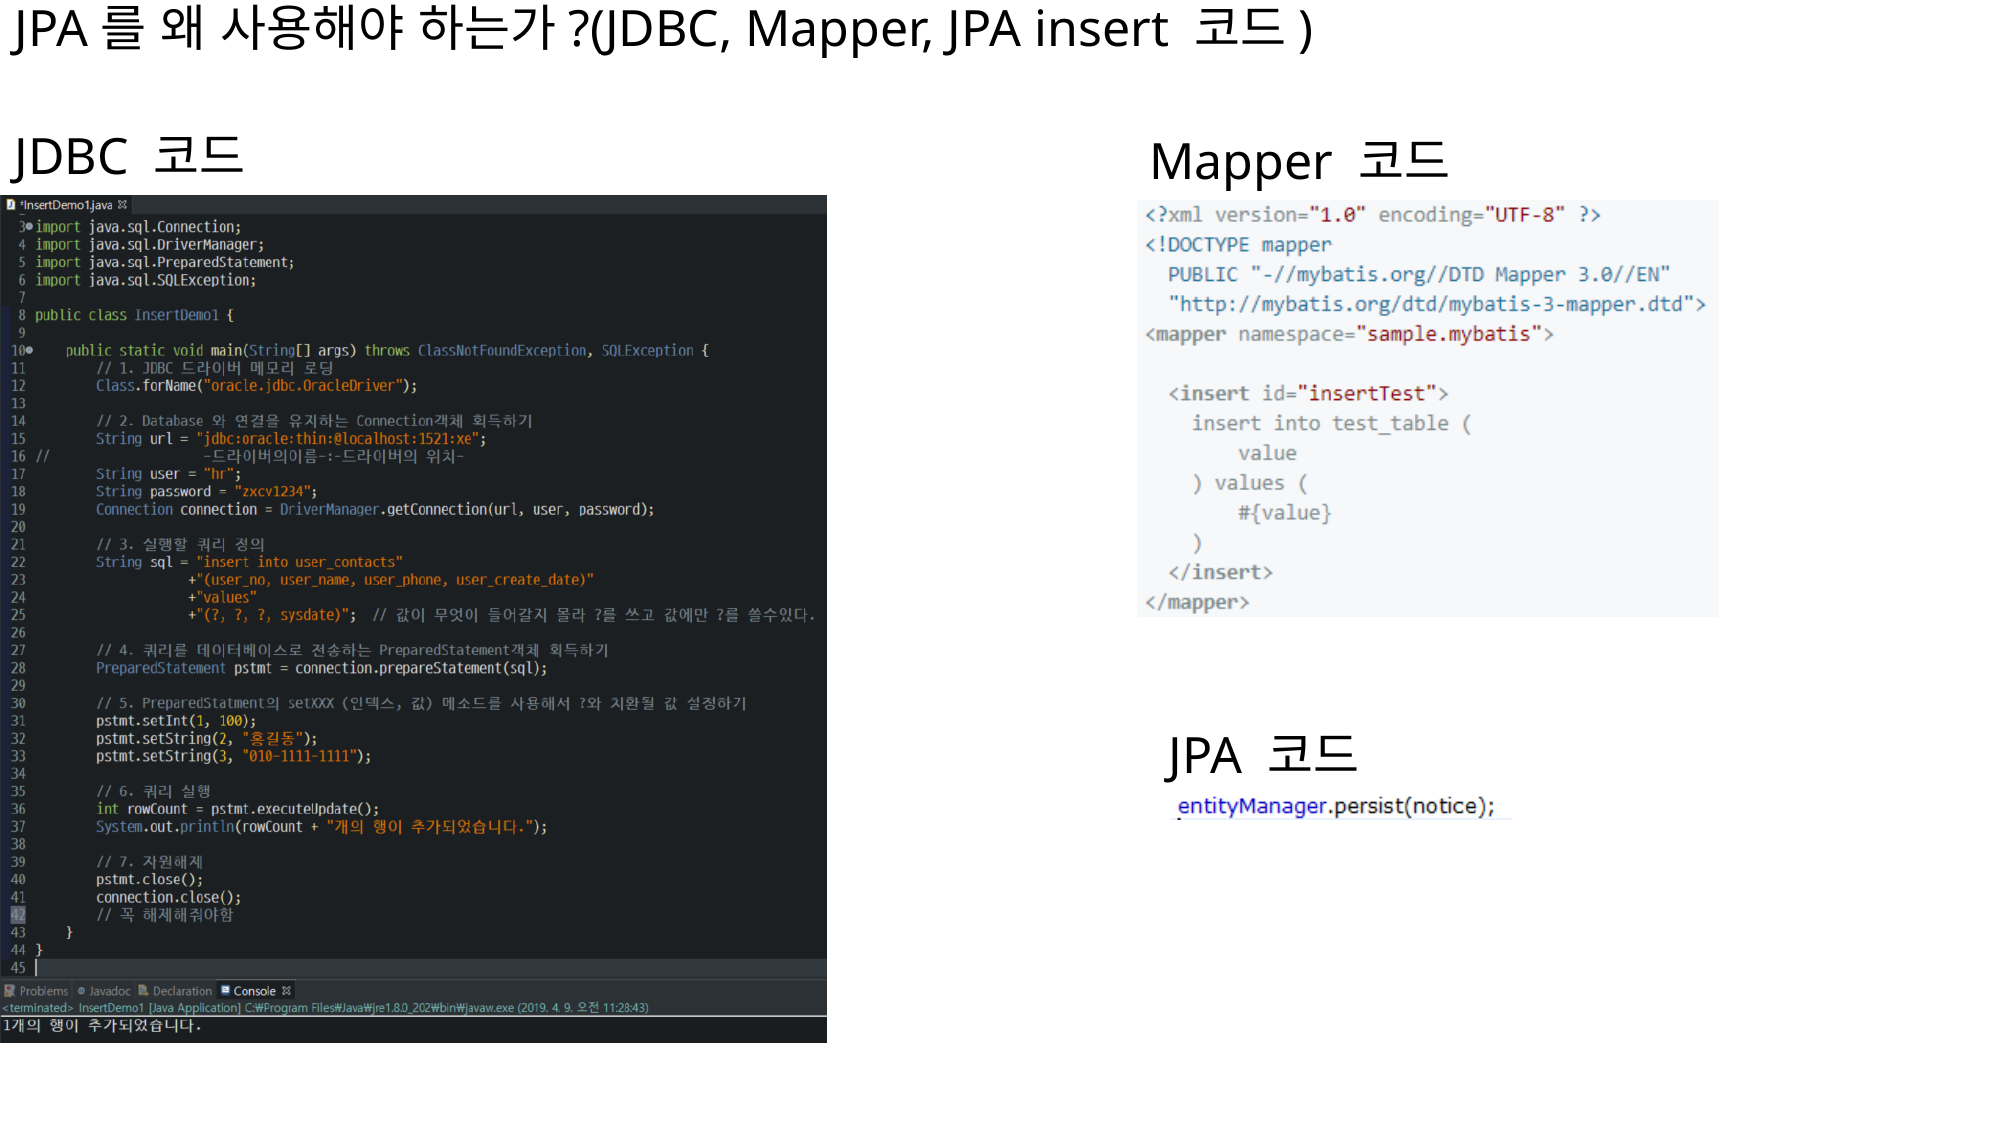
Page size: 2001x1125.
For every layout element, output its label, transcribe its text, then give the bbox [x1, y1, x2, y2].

picture [1137, 200, 1719, 617]
text_box Mapper 코드 [1134, 131, 1962, 196]
picture [1170, 789, 1512, 820]
text_box JDBC 코드 [0, 126, 827, 191]
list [0, 195, 827, 1043]
title JPA를 왜 사용해야 하는가?(JDBC, Mapper, JPA insert 코드) [0, 0, 2000, 63]
text_box JPA 코드 [1153, 725, 1981, 790]
